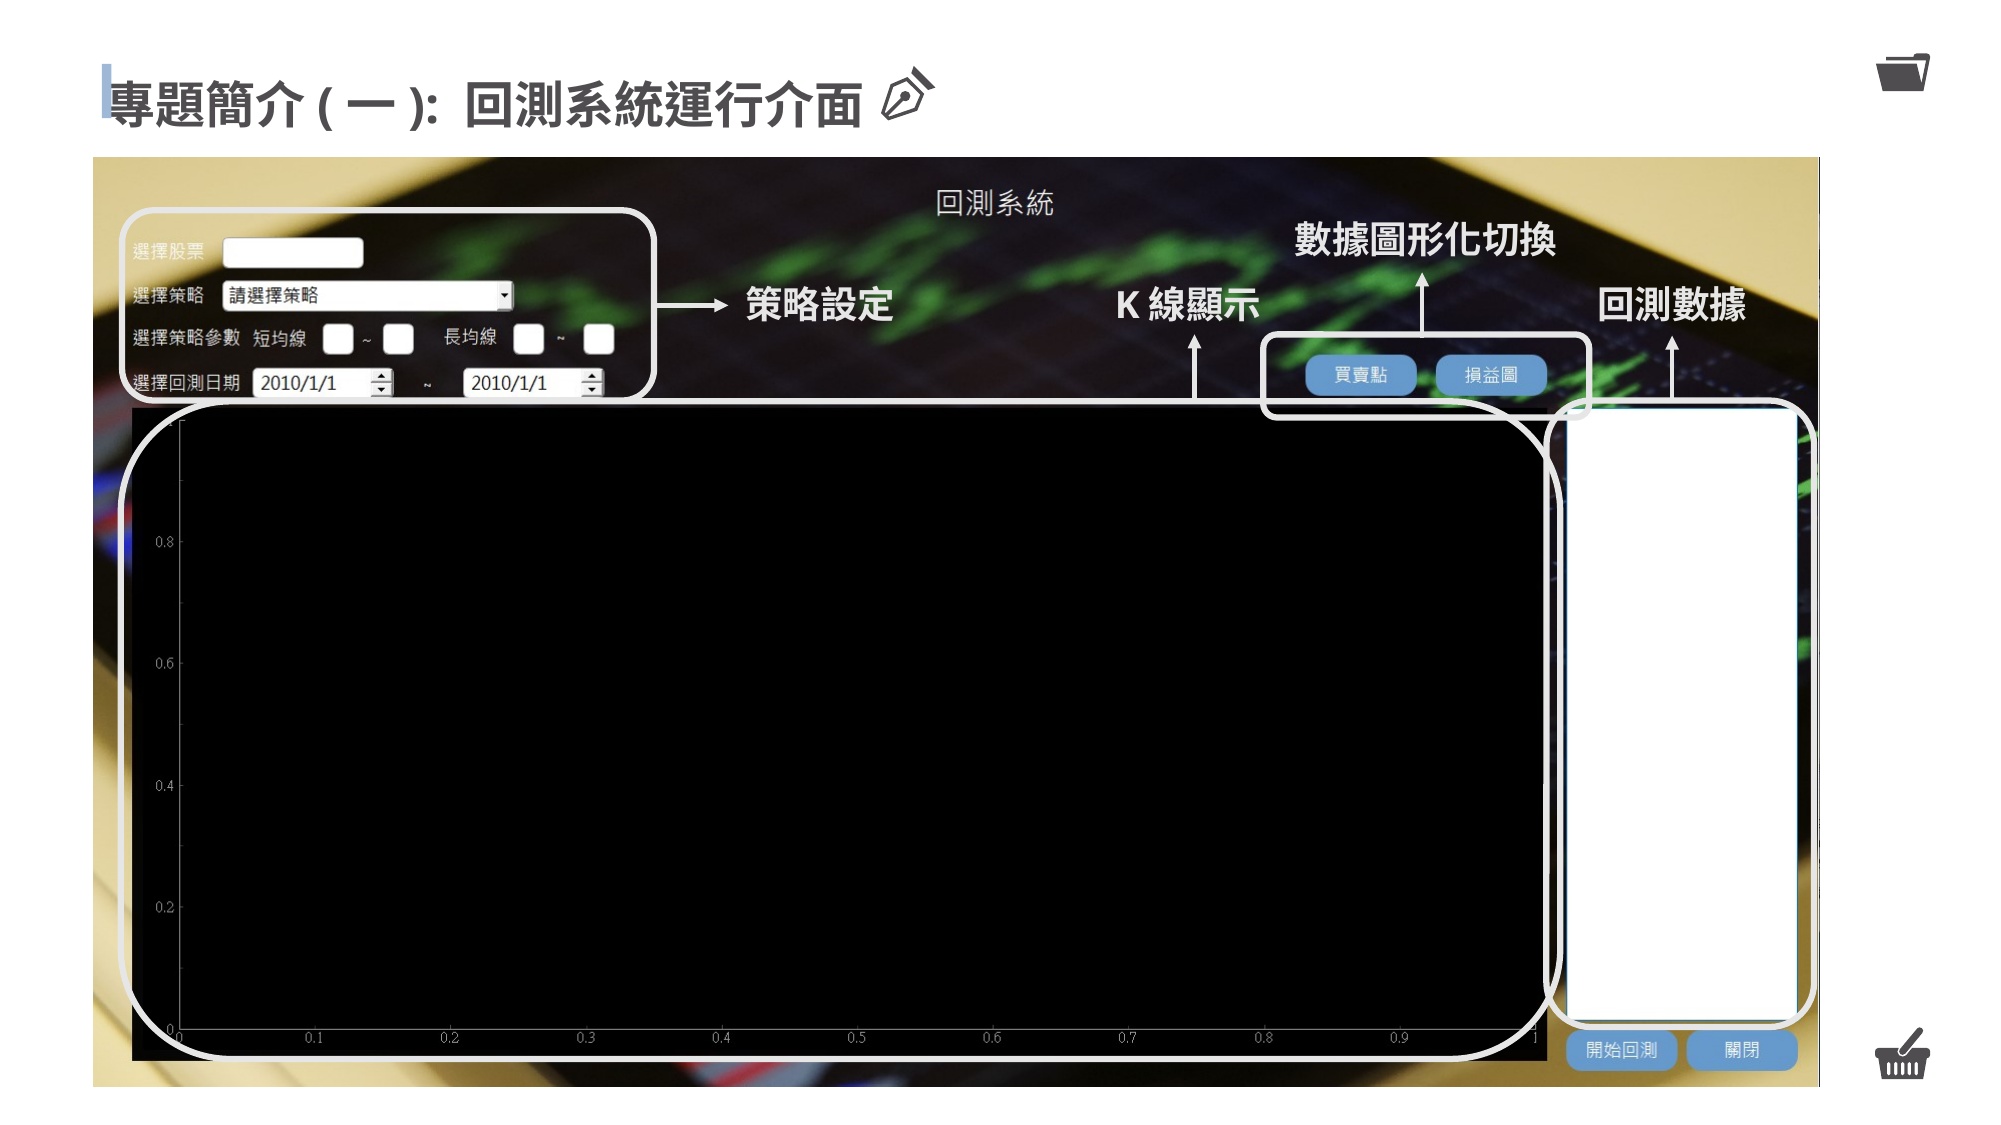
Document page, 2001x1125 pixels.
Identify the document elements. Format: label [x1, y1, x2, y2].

text_box [101, 48, 859, 134]
text_box [1874, 52, 1932, 93]
text_box [879, 75, 926, 122]
picture [93, 157, 1820, 1088]
text_box [1873, 1026, 1932, 1081]
text_box [910, 63, 938, 92]
